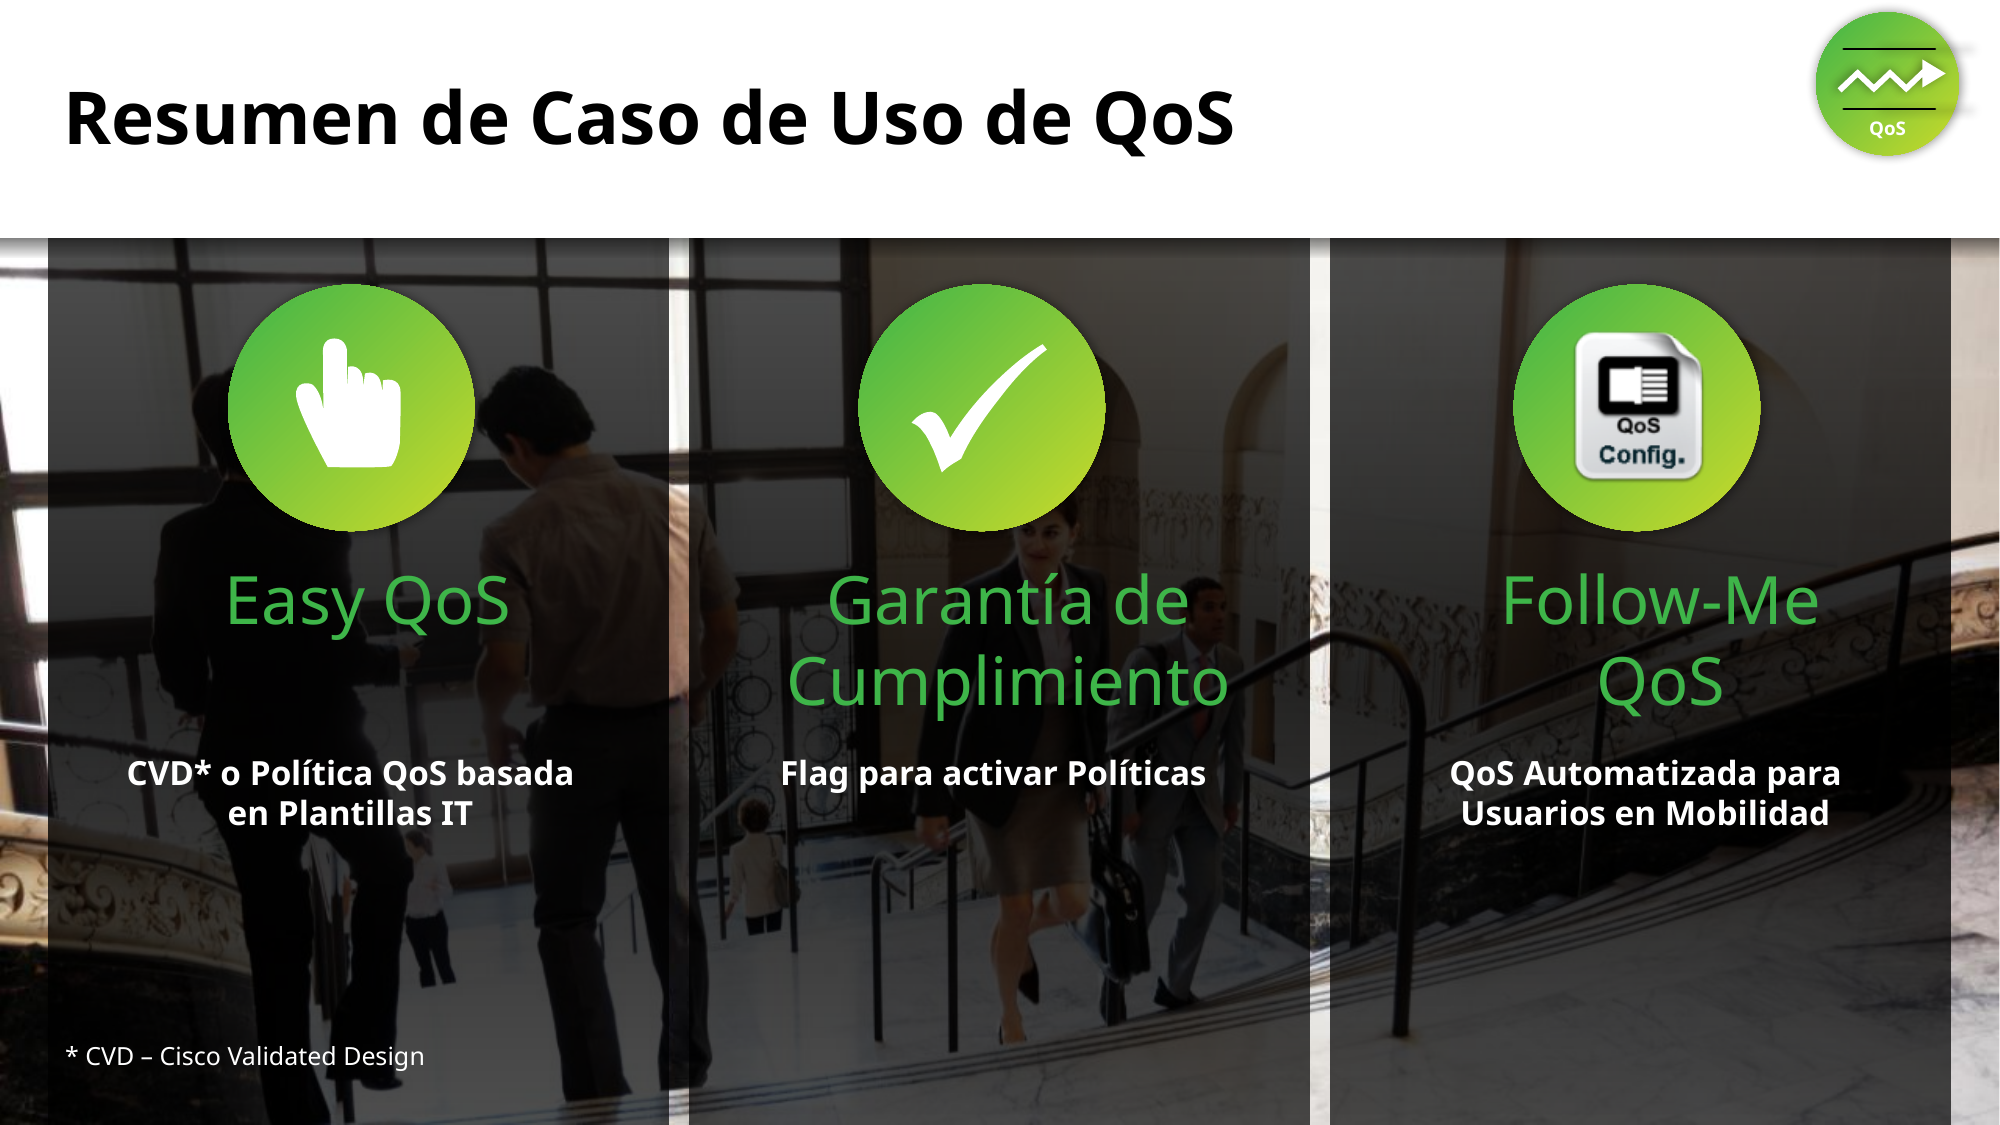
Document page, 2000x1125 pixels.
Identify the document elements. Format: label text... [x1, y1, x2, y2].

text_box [227, 284, 475, 532]
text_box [1815, 12, 1960, 156]
title Resumen de Caso de Uso de QoS [49, 29, 1928, 167]
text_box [1513, 284, 1761, 532]
picture [0, 238, 2000, 1125]
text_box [858, 284, 1106, 532]
